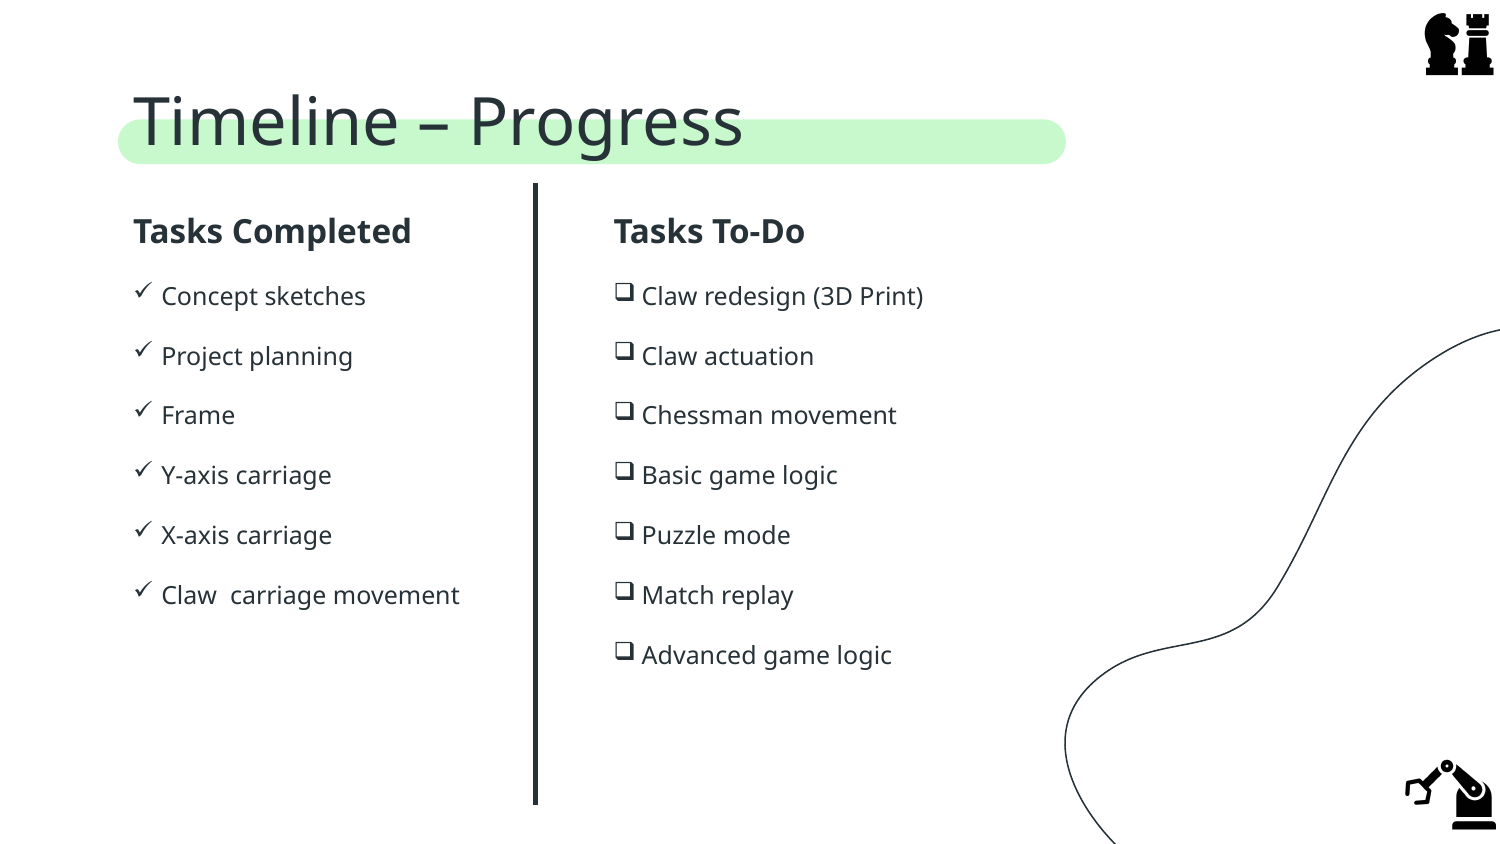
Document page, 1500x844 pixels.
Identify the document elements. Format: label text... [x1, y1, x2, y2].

text_box Tasks To-Do Claw redesign (3D Print) Claw actuation Chessman movement Basic game logic Puzzle mode Match replay Advanced game logic [598, 175, 1056, 814]
list Tasks Completed Concept sketches Project planning Frame Y-axis carriage X-axis carriage Claw carriage movement [118, 175, 548, 814]
title Timeline – Progress [118, 63, 1382, 165]
picture [1414, 0, 1500, 89]
picture [1401, 744, 1500, 844]
